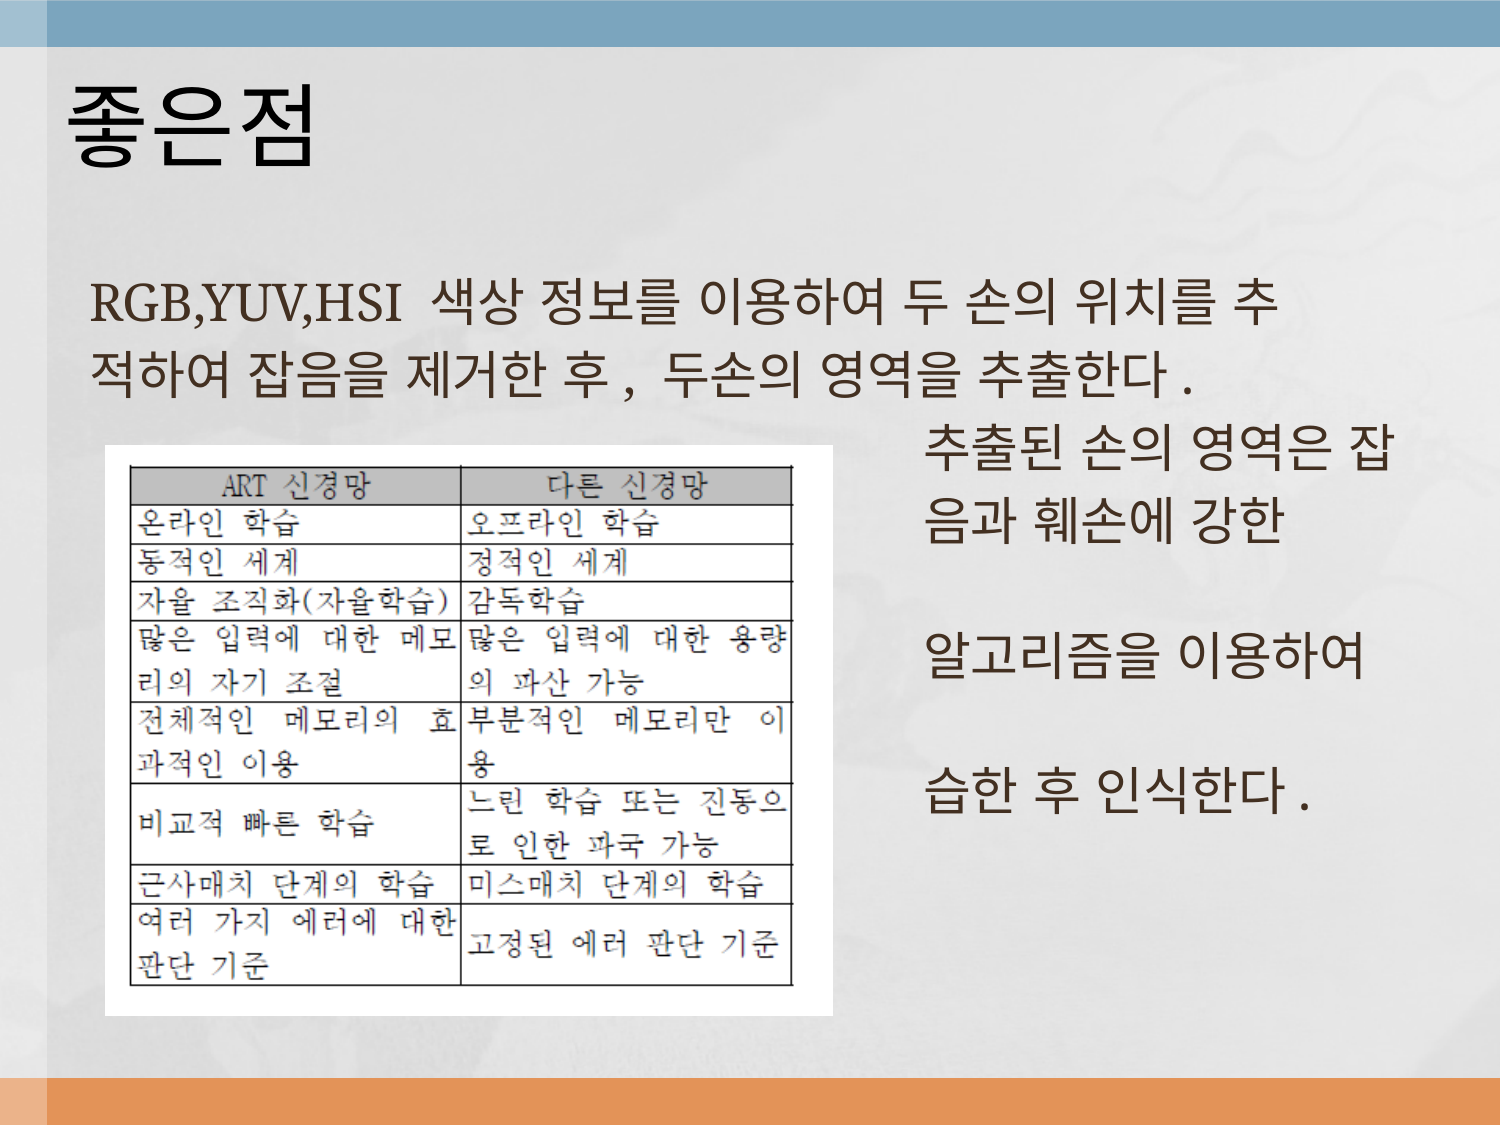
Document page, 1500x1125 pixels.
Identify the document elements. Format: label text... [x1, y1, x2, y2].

picture [105, 445, 833, 1016]
title 좋은점 [49, 46, 1454, 202]
list RGB,YUV,HSI 색상 정보를 이용하여 두 손의 위치를 추 적하여 잡음을 제거한 후, 두손의 영역을 추출한다. 추출된 손의 영역은 잡 음과 훼손에 강한 ART2 알고리즘을 이용하여 학 습한 후 인식한다. [75, 262, 1425, 1005]
